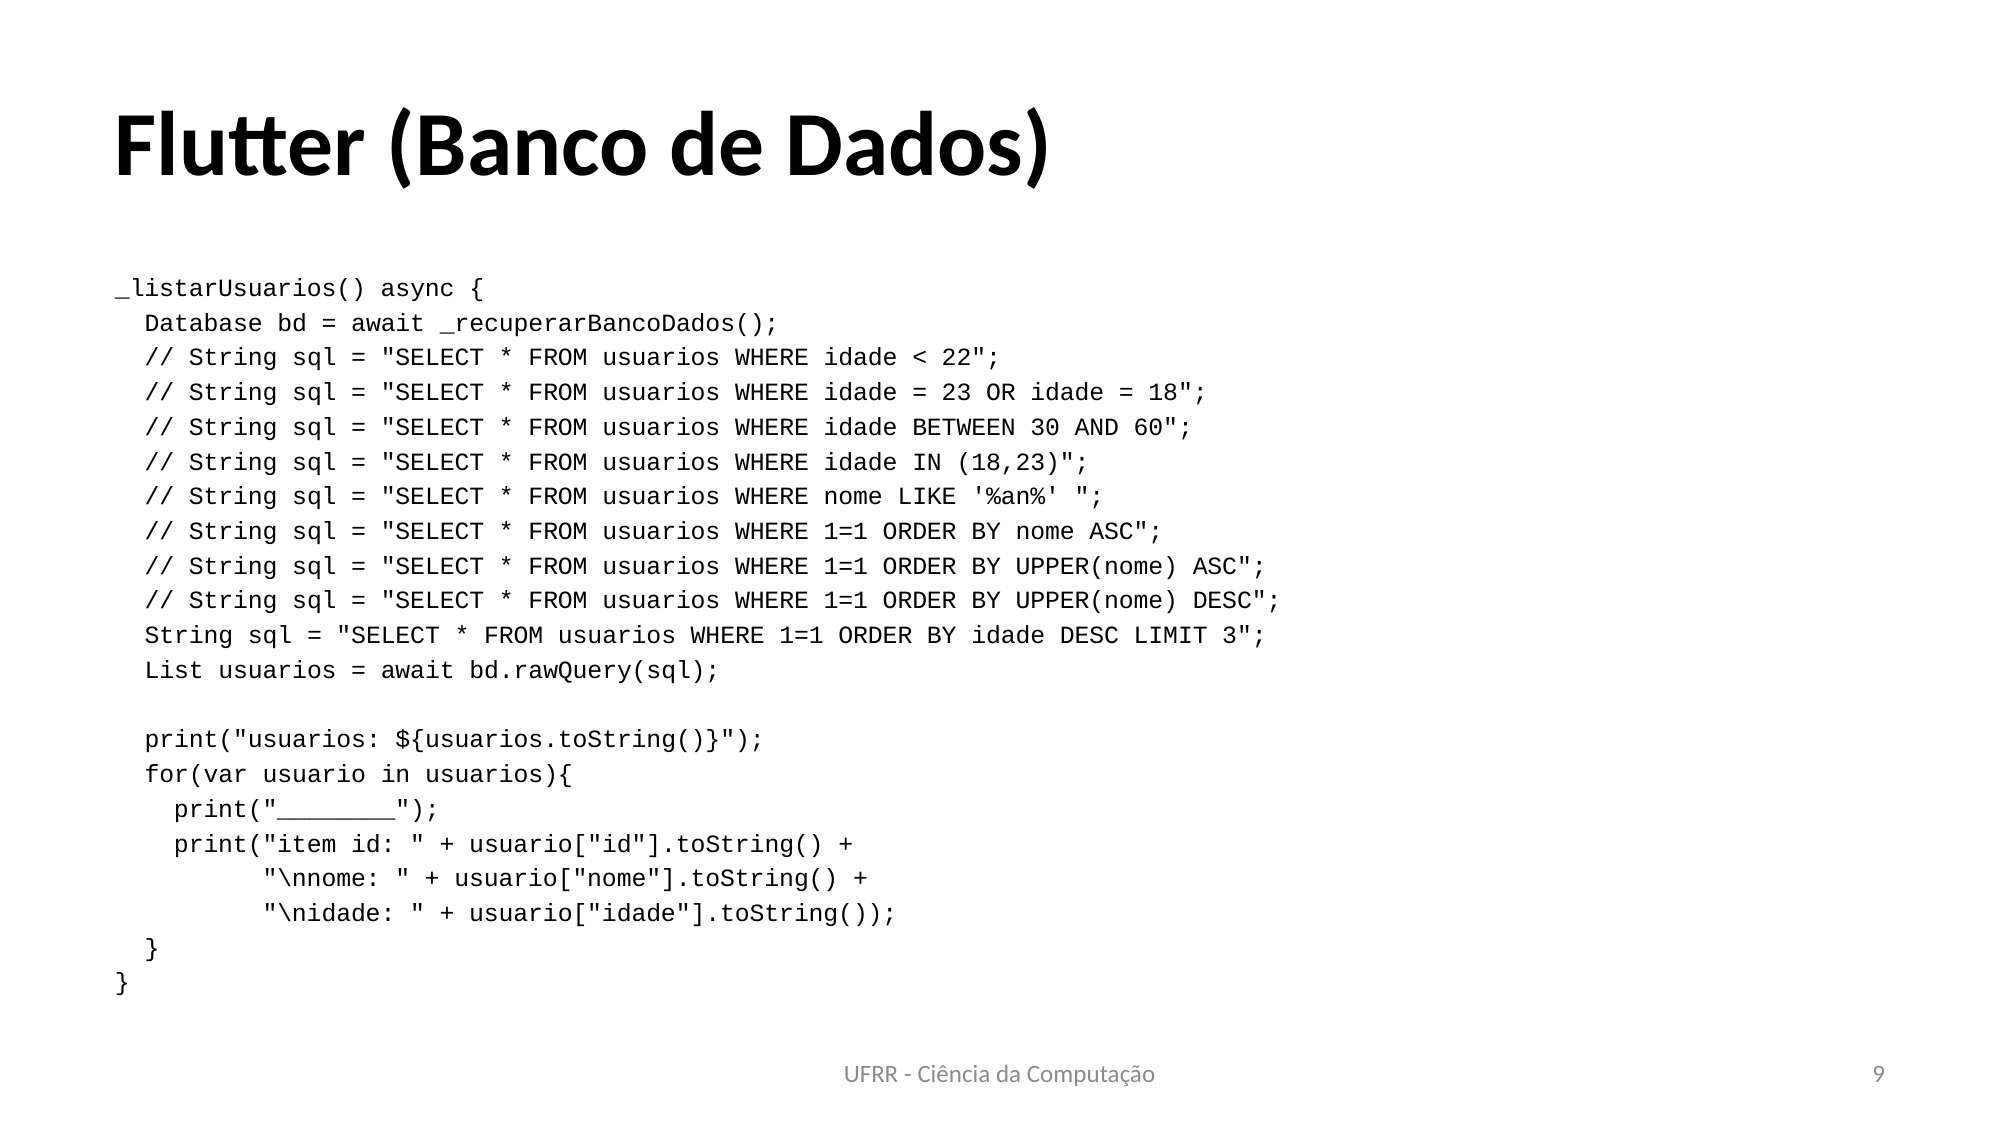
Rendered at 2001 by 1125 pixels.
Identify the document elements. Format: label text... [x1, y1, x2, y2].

slide_number 9 [1433, 1042, 1900, 1103]
list _listarUsuarios() async { Database bd = await _recuperarBancoDados(); // String sql = "SELECT * FROM usuarios WHERE idade < 22"; // String sql = "SELECT * FROM usuarios WHERE idade = 23 OR idade = 18"; // String sql = "SELECT * FROM usuarios WHERE idade BETWEEN 30 AND 60"; // String sql = "SELECT * FROM usuarios WHERE idade IN (18,23)"; // String sql = "SELECT * FROM usuarios WHERE nome LIKE '%an%' "; // String sql = "SELECT * FROM usuarios WHERE 1=1 ORDER BY nome ASC"; // String sql = "SELECT * FROM usuarios WHERE 1=1 ORDER BY UPPER(nome) ASC"; // String sql = "SELECT * FROM usuarios WHERE 1=1 ORDER BY UPPER(nome) DESC"; String sql = "SELECT * FROM usuarios WHERE 1=1 ORDER BY idade DESC LIMIT 3"; List usuarios = await bd.rawQuery(sql); print("usuarios: ${usuarios.toString()}"); for(var usuario in usuarios){ print("________"); print("item id: " + usuario["id"].toString() + "\nnome: " + usuario["nome"].toString() + "\nidade: " + usuario["idade"].toString()); } } [99, 262, 1900, 1005]
title Flutter (Banco de Dados) [99, 45, 1900, 233]
footer UFRR - Ciência da Computação [683, 1042, 1317, 1103]
